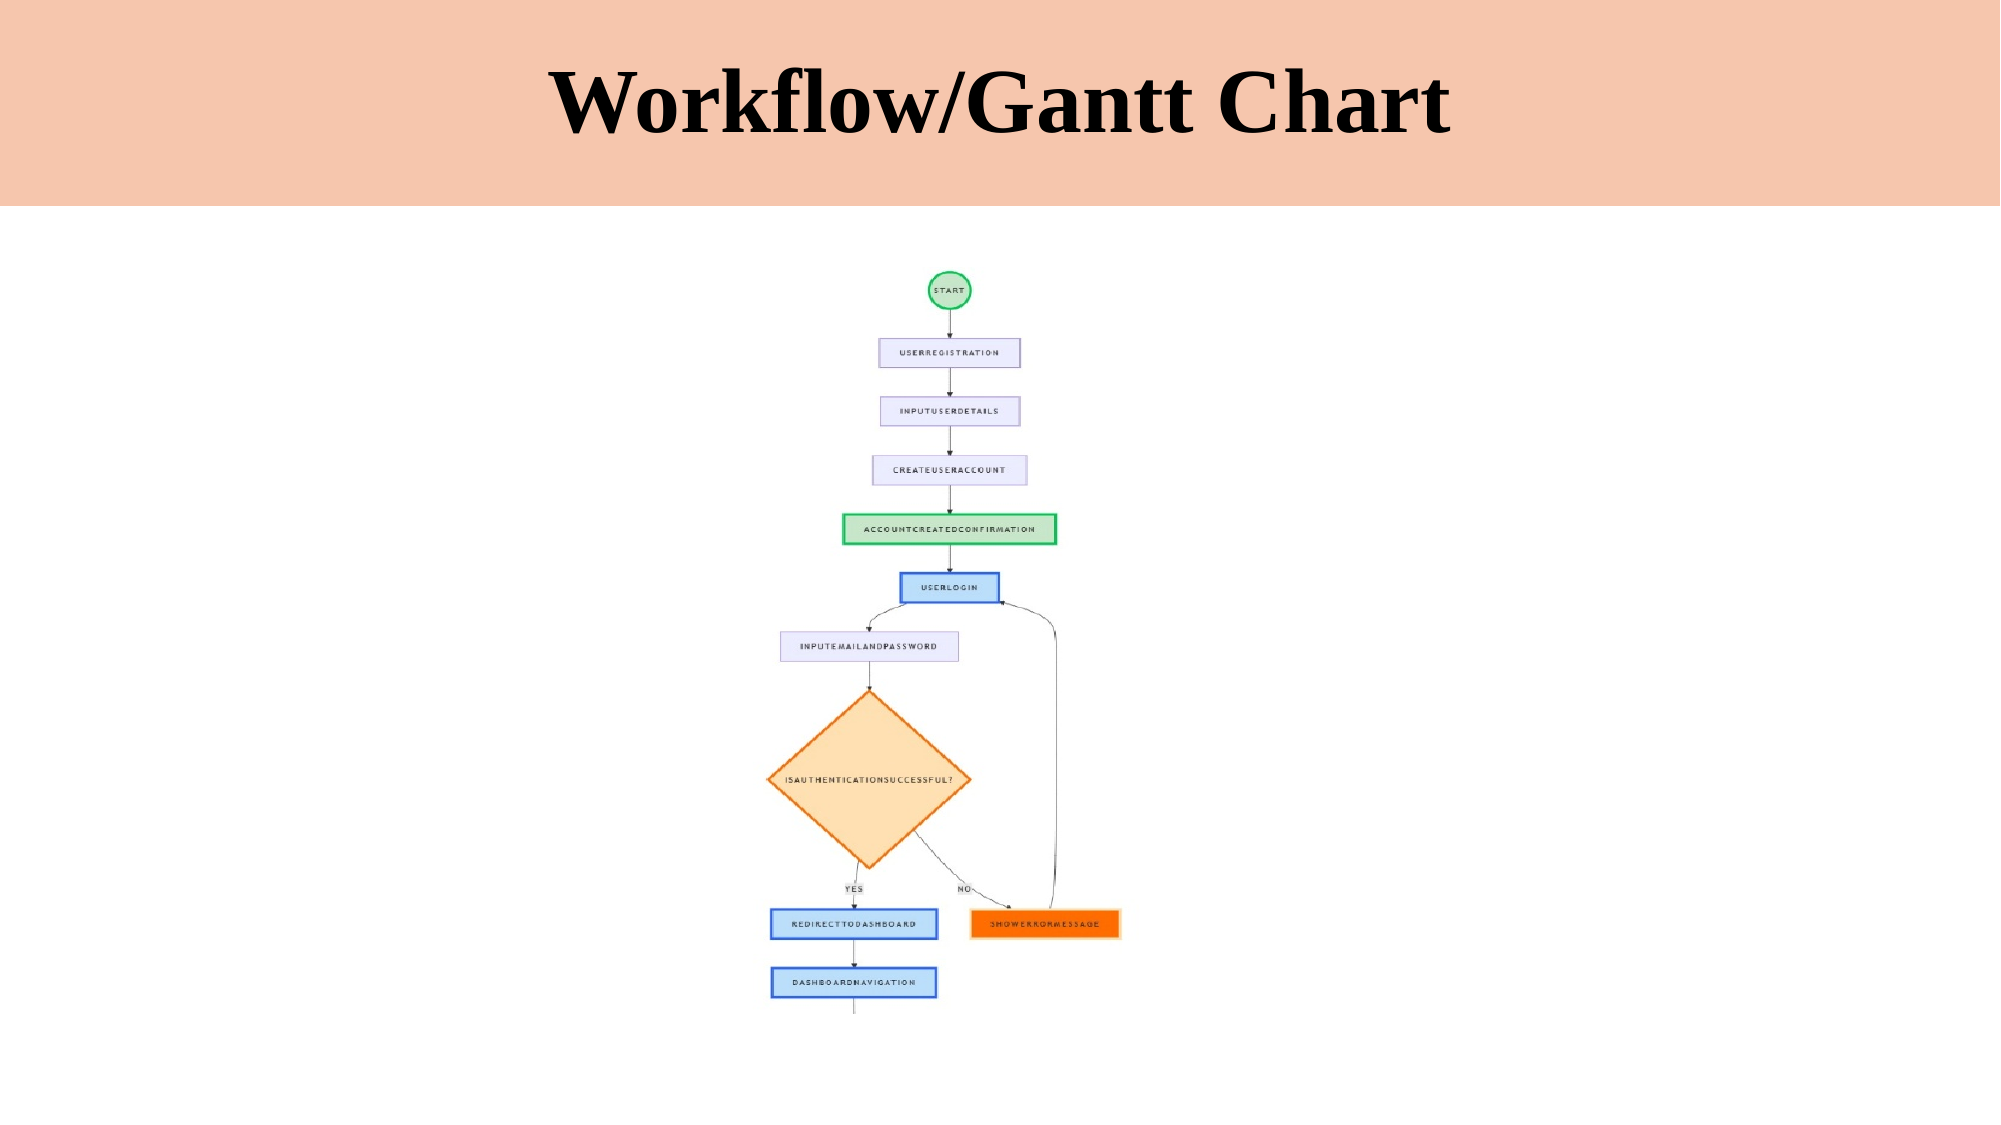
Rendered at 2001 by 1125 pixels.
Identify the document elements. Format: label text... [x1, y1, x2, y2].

title Workflow/Gantt Chart [0, 0, 2000, 206]
picture [136, 266, 1863, 1014]
